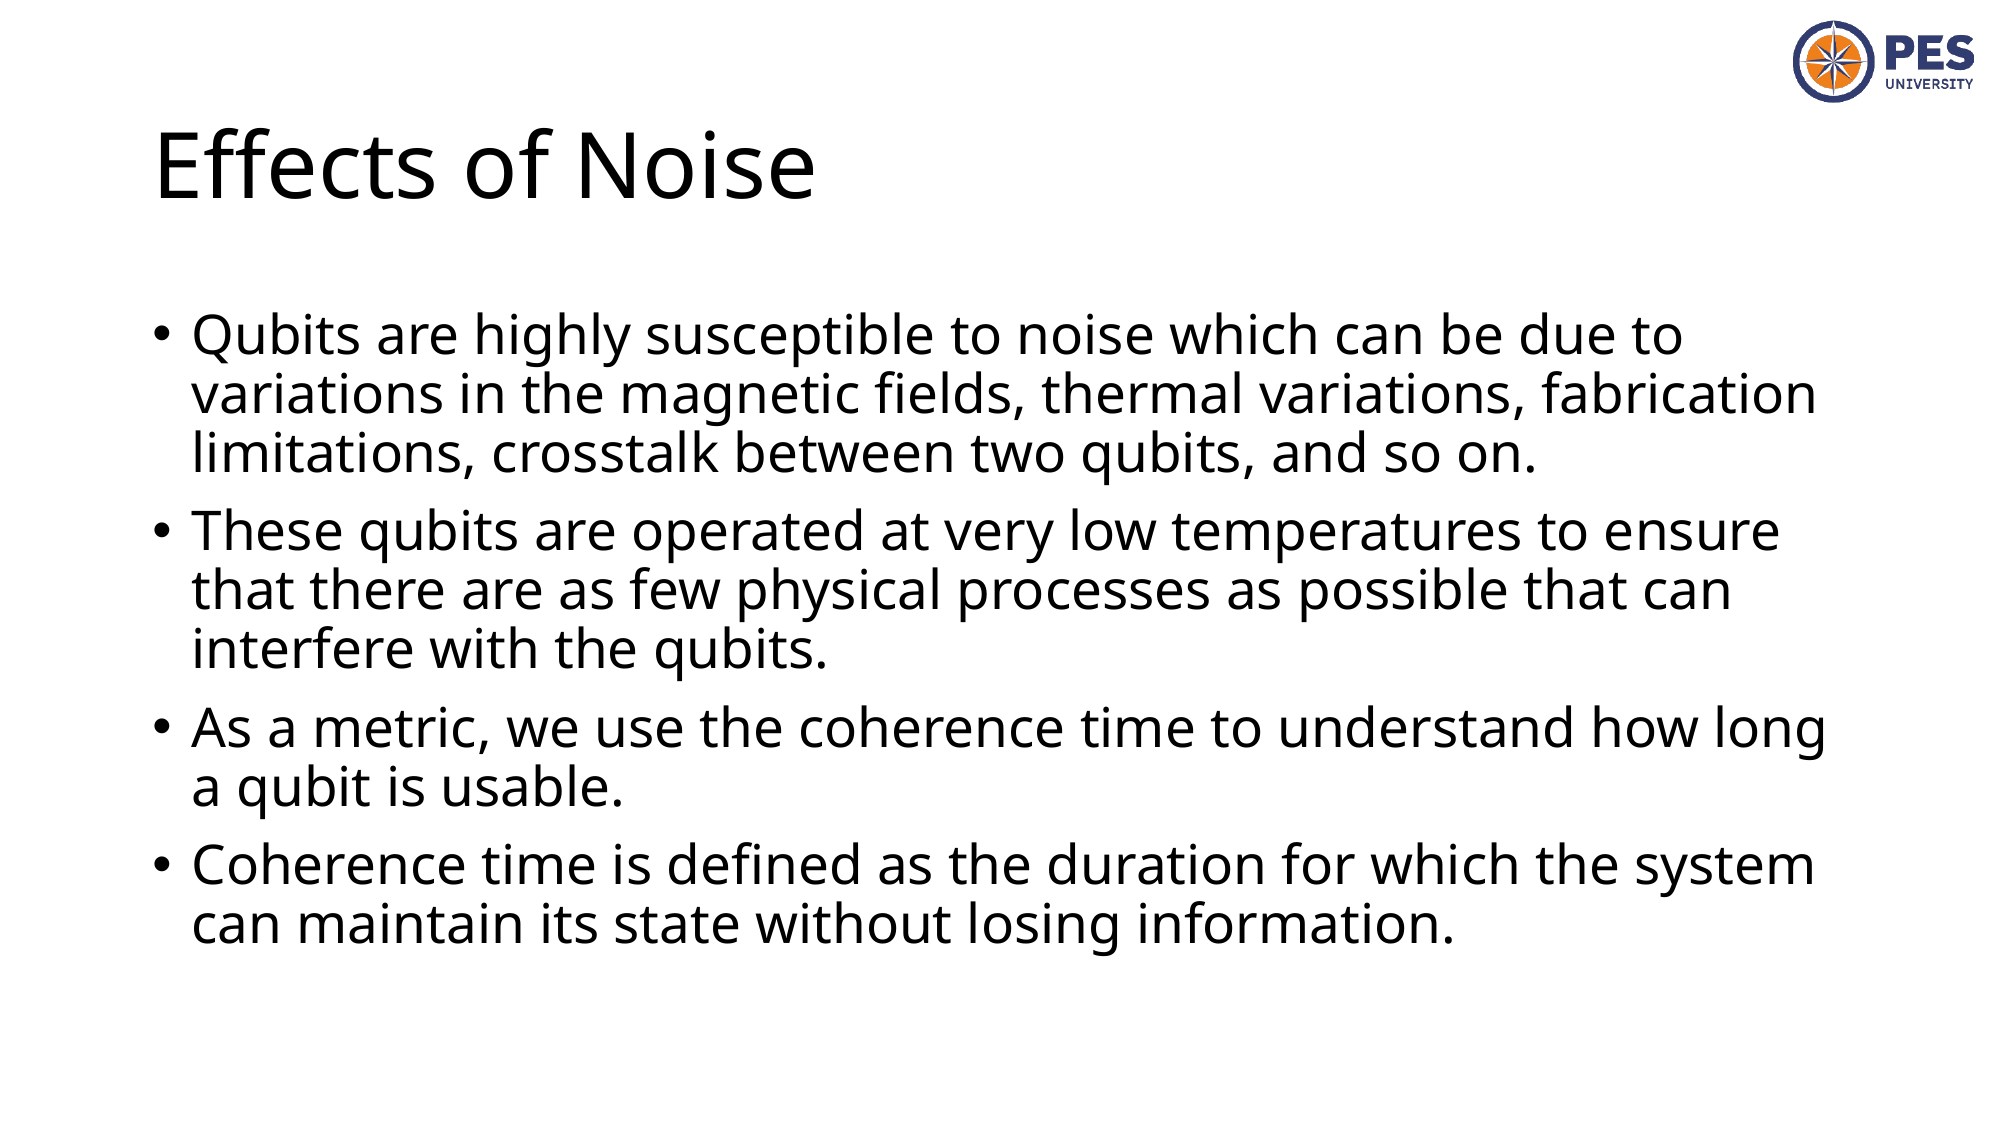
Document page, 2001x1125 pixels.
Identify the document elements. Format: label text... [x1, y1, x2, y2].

list Qubits are highly susceptible to noise which can be due to variations in the magnetic fields, thermal variations, fabrication limitations, crosstalk between two qubits, and so on. These qubits are operated at very low temperatures to ensure that there are as few physical processes as possible that can interfere with the qubits. As a metric, we use the coherence time to understand how long a qubit is usable. Coherence time is defined as the duration for which the system can maintain its state without losing information. [137, 299, 1863, 1014]
title Effects of Noise [137, 59, 1863, 278]
picture [1791, 20, 1975, 103]
